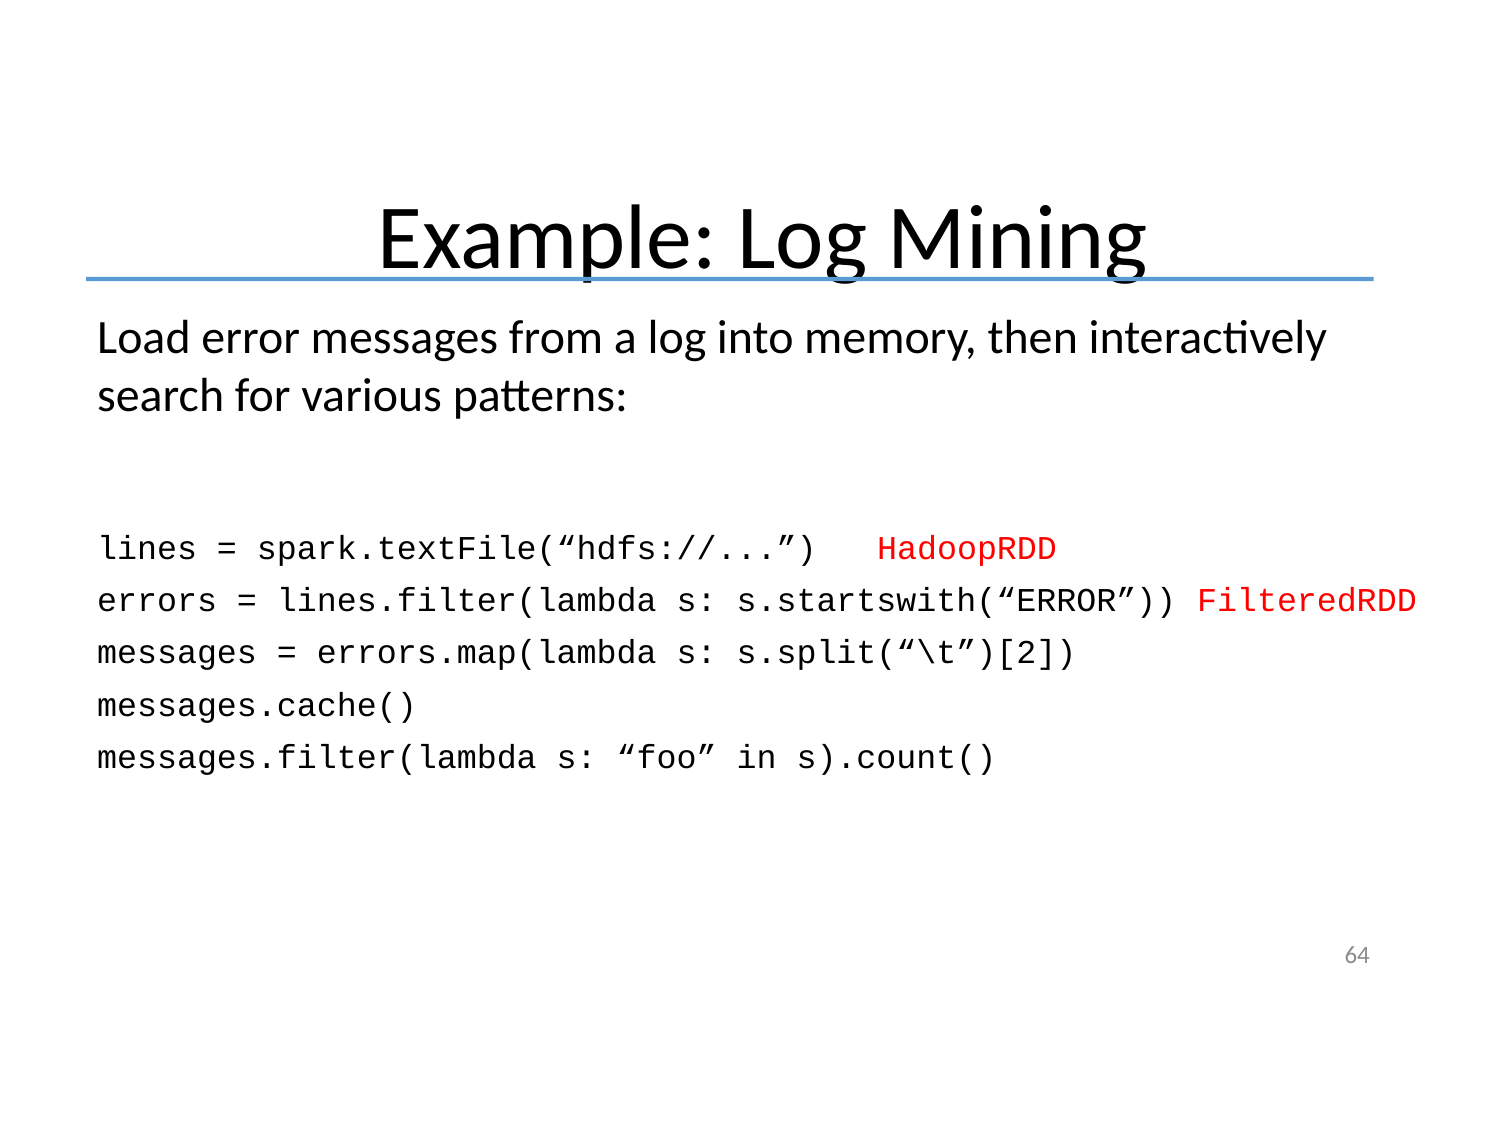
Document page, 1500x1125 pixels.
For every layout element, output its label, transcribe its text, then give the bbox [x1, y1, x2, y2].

title Example: Log Mining [99, 188, 1427, 275]
list Load error messages from a log into memory, then interactively search for various patterns: lines = spark.textFile(“hdfs://...”) HadoopRDD errors = lines.filter(lambda s: s.startswith(“ERROR”)) FilteredRDD messages = errors.map(lambda s: s.split(“\t”)[2]) messages.cache() messages.filter(lambda s: “foo” in s).count() [91, 300, 1454, 885]
slide_number 64 [1333, 936, 1454, 971]
